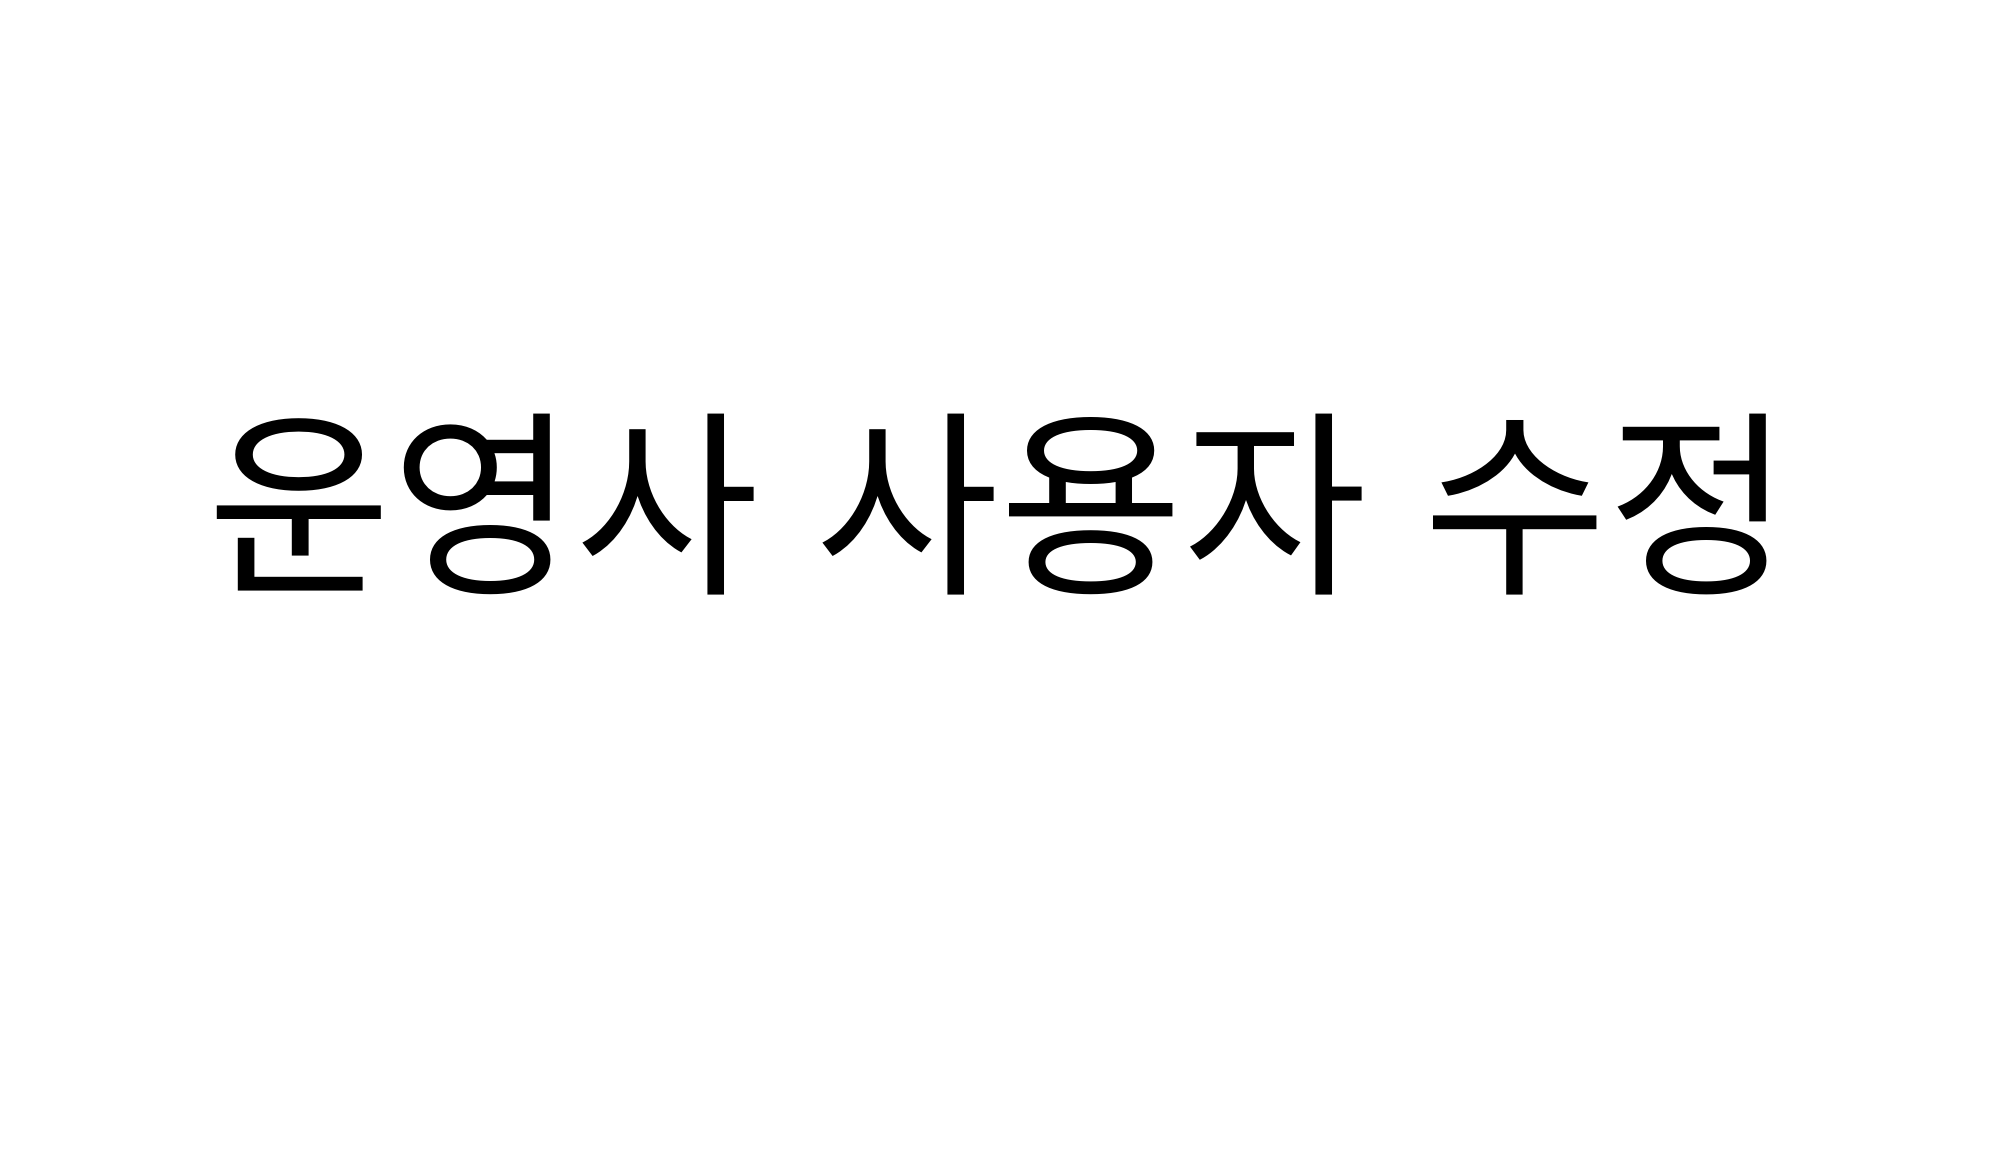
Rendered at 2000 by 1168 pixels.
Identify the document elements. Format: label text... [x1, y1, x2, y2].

text_box 운영사 사용자 수정 [188, 370, 1810, 629]
